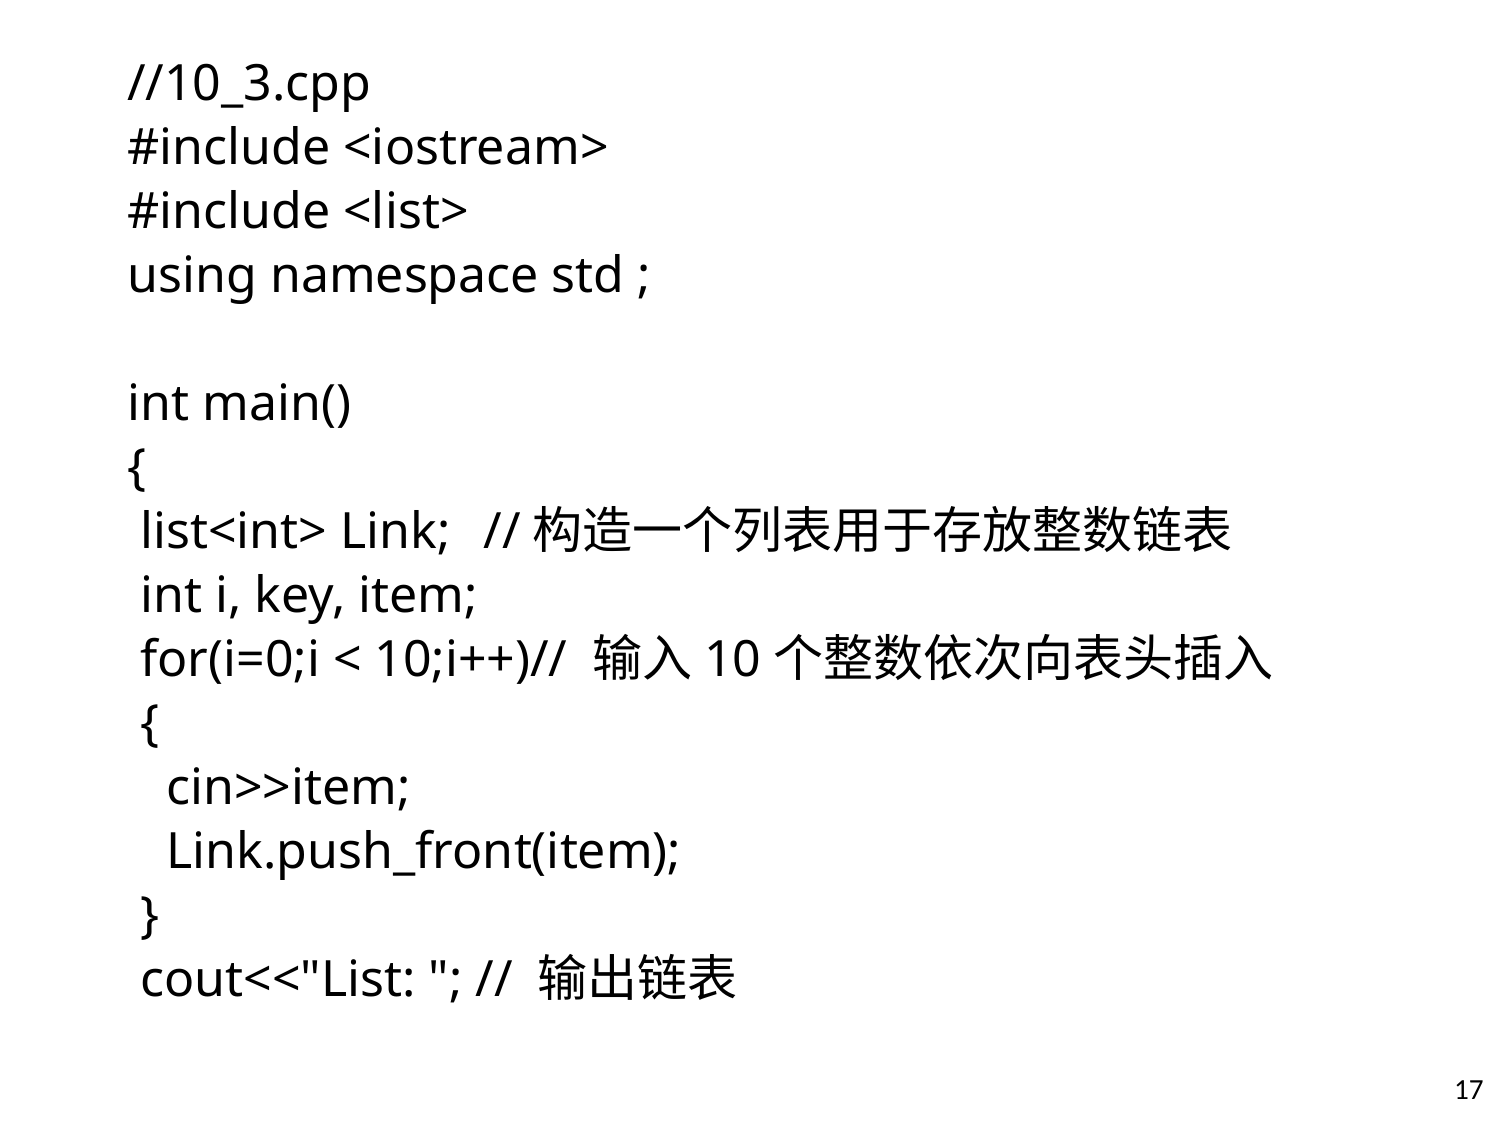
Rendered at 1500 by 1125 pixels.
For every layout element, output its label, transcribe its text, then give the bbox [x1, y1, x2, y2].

list //10_3.cpp #include <iostream> #include <list> using namespace std ; int main() { list<int> Link; //构造一个列表用于存放整数链表 int i, key, item; for(i=0;i < 10;i++)// 输入10个整数依次向表头插入 { cin>>item; Link.push_front(item); } cout<<"List: "; // 输出链表 [112, 50, 1400, 1063]
text_box 17 [1415, 1062, 1499, 1113]
